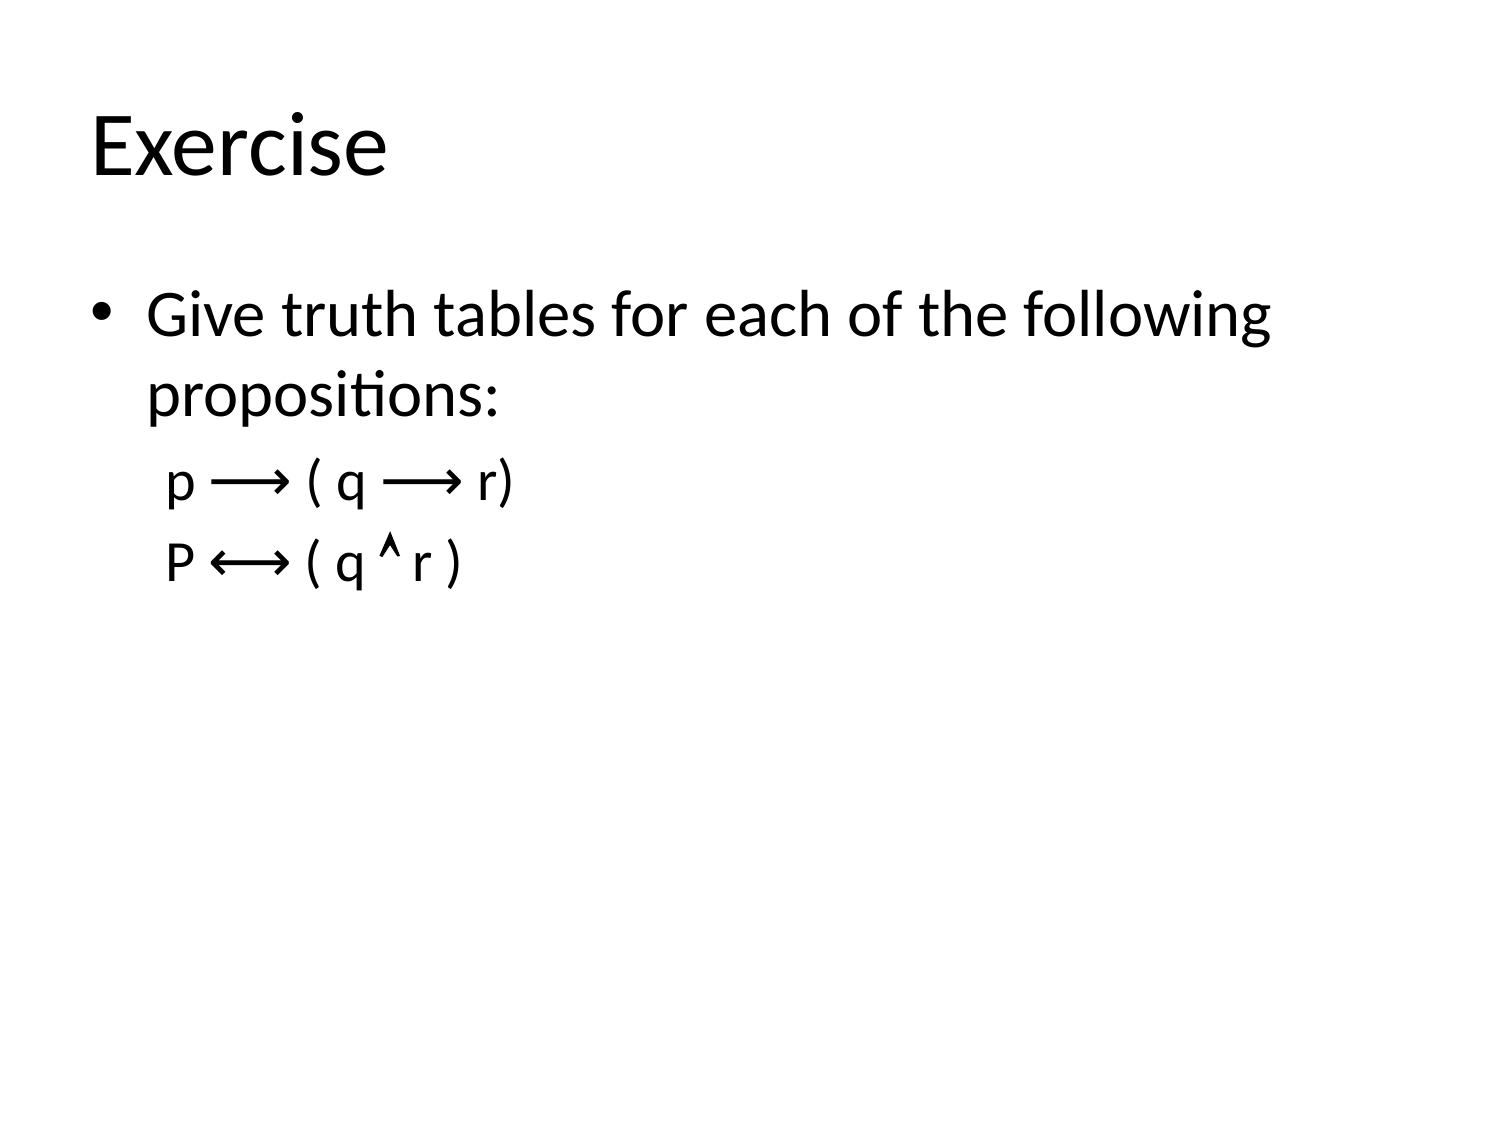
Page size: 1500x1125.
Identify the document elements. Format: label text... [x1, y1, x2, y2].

list Give truth tables for each of the following propositions: p ⟶ ( q ⟶ r) P ⟷ ( q  r ) [75, 262, 1425, 1005]
title Exercise [75, 45, 1425, 233]
